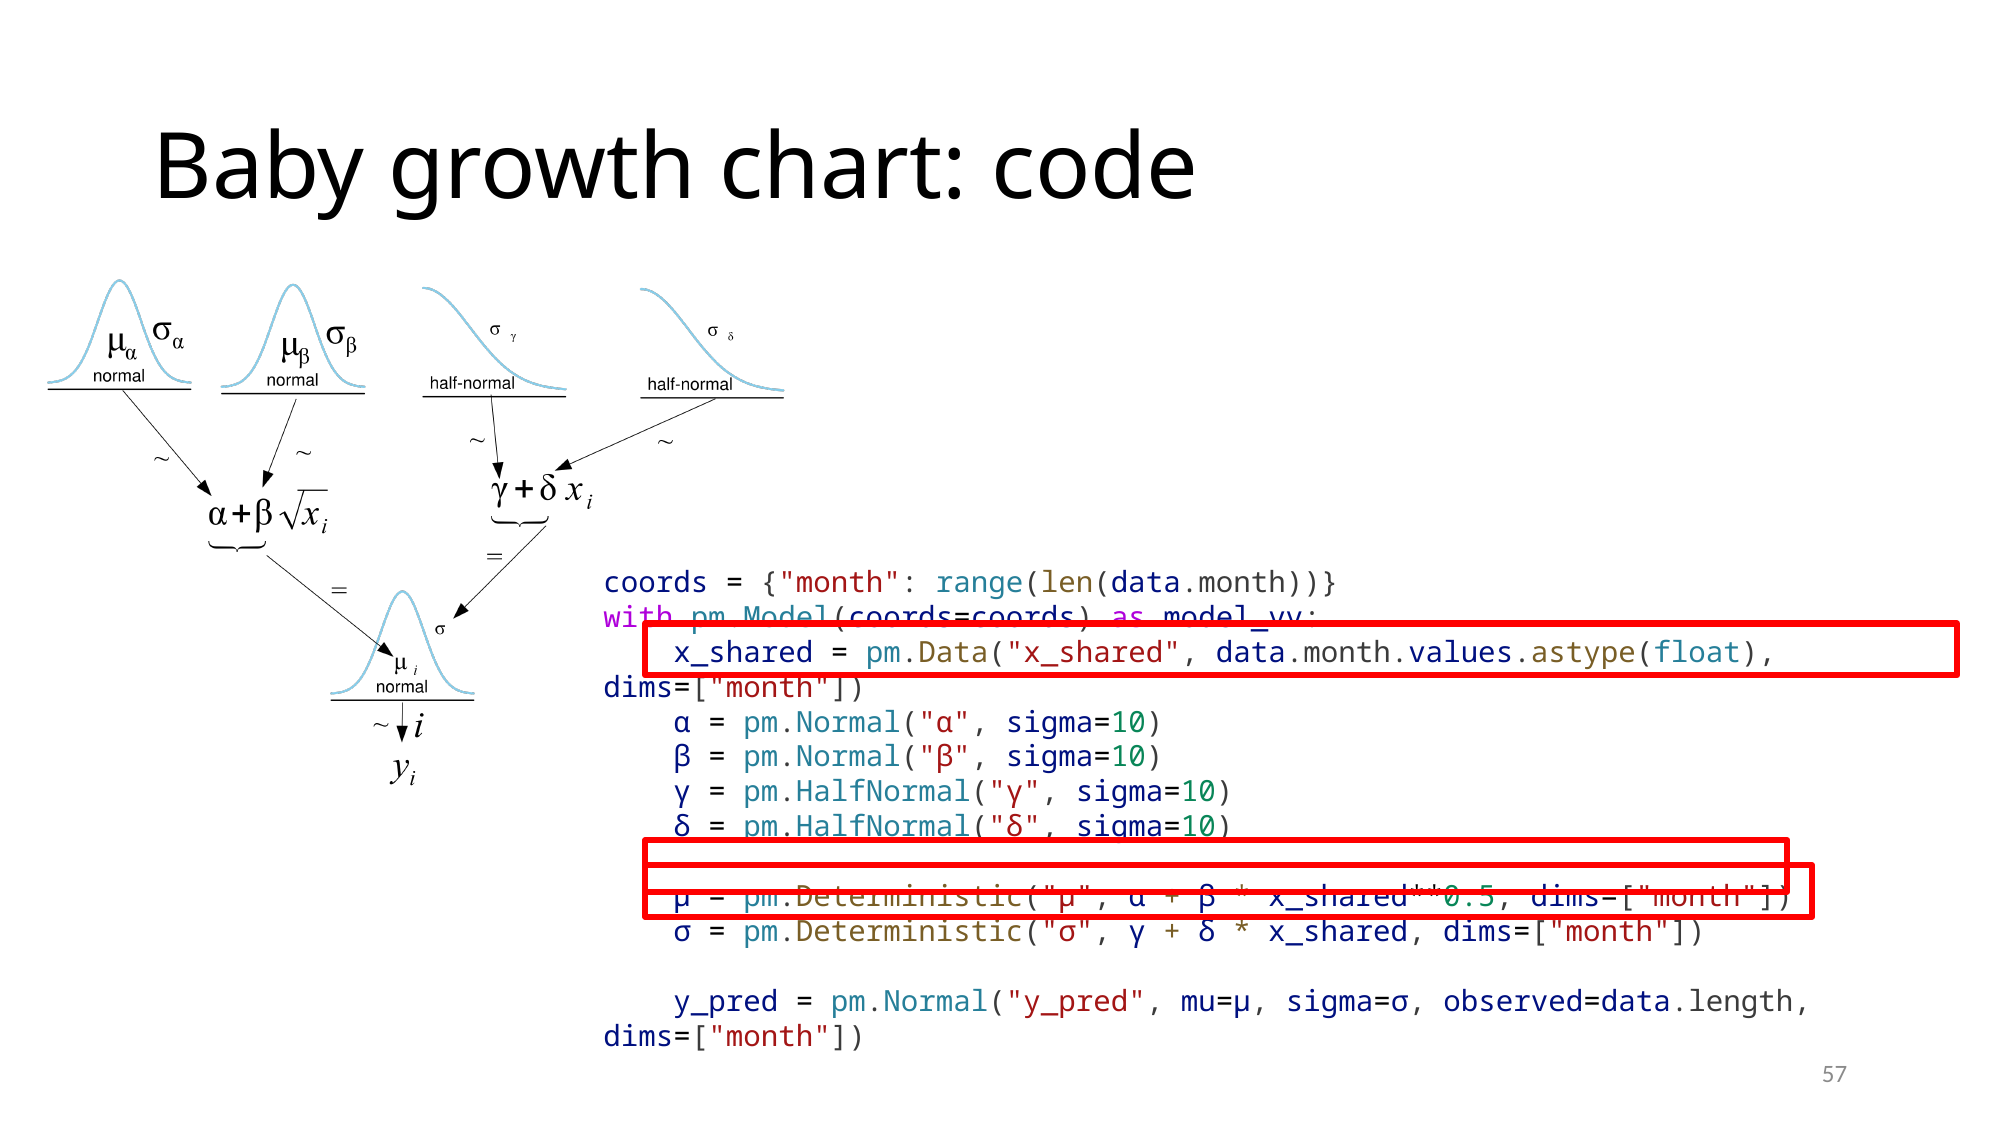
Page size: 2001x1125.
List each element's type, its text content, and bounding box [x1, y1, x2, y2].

text_box [645, 865, 1812, 917]
picture [42, 276, 789, 789]
text_box [645, 840, 1788, 865]
text_box [789, 623, 1958, 676]
slide_number 57 [1412, 1042, 1863, 1103]
text_box coords = {"month": range(len(data.month))} with pm.Model(coords=coords) as model_vv: x_shared = pm.Data("x_shared", data.month.values.astype(float), dims=["month"]) α = pm.Normal("α", sigma=10) β = pm.Normal("β", sigma=10) γ = pm.HalfNormal("γ", sigma=10) δ = pm.HalfNormal("δ", sigma=10) μ = pm.Deterministic("μ", α + β * x_shared**0.5, dims=["month"]) σ = pm.Deterministic("σ", γ + δ * x_shared, dims=["month"]) y_pred = pm.Normal("y_pred", mu=μ, sigma=σ, observed=data.length, dims=["month"]) [588, 555, 2000, 1060]
title Baby growth chart: code [137, 59, 1863, 278]
